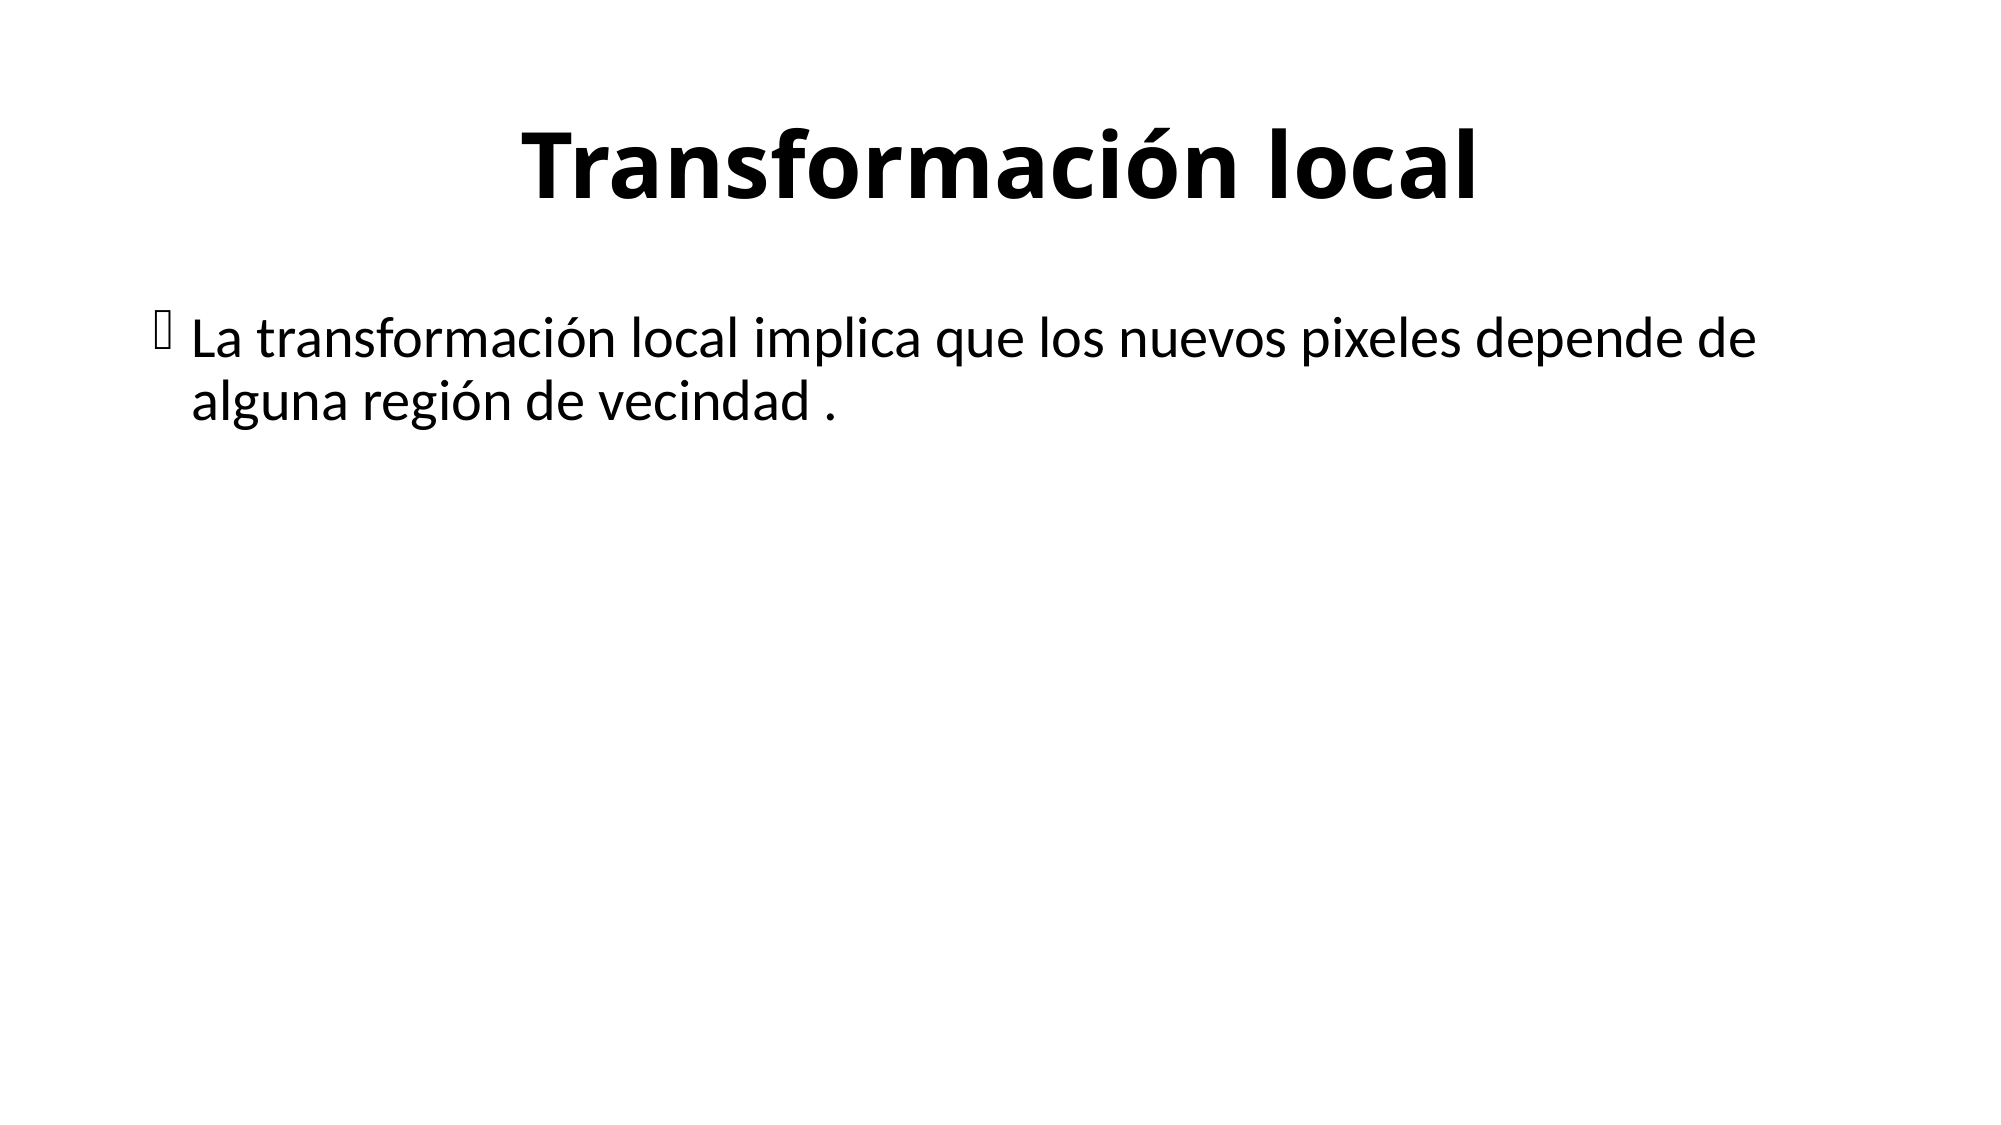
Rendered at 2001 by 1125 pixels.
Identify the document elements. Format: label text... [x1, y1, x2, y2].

title Transformación local [138, 60, 1864, 278]
list La transformación local implica que los nuevos pixeles depende de alguna región de vecindad . [138, 299, 1864, 1014]
